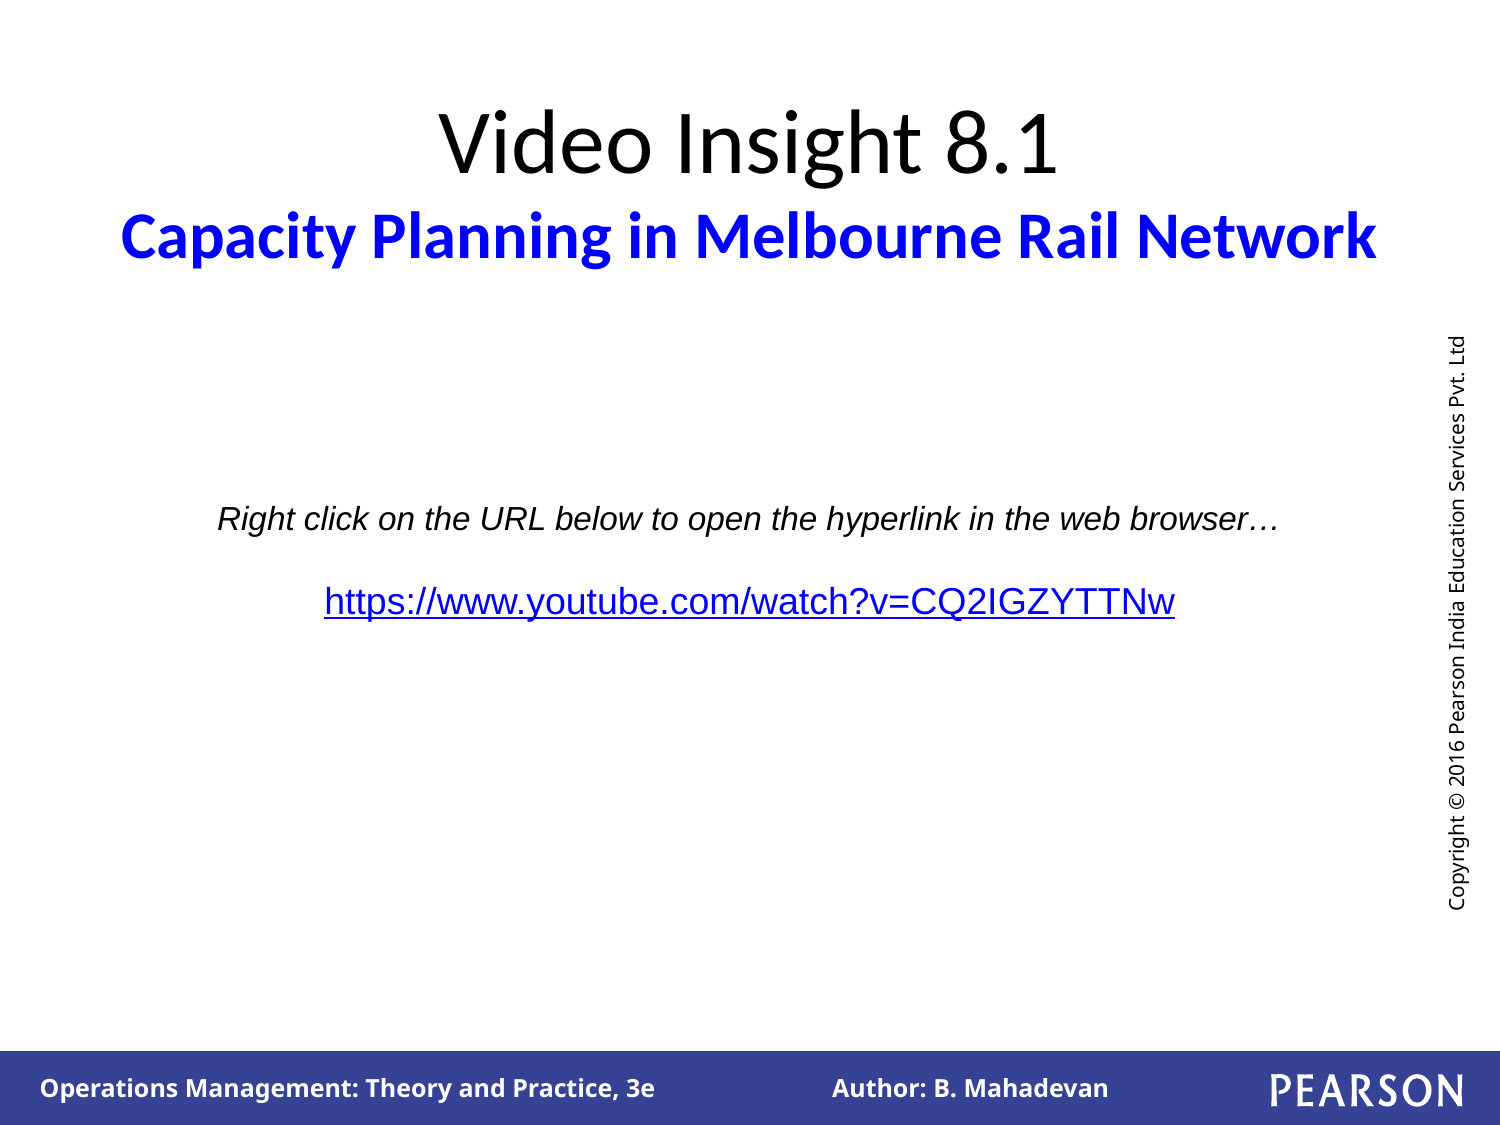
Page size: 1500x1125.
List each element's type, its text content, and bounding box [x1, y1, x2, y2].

text_box Right click on the URL below to open the hyperlink in the web browser… https://www.youtube.com/watch?v=CQ2IGZYTTNw [181, 489, 1319, 630]
title Video Insight 8.1 Capacity Planning in Melbourne Rail Network [75, 75, 1425, 263]
